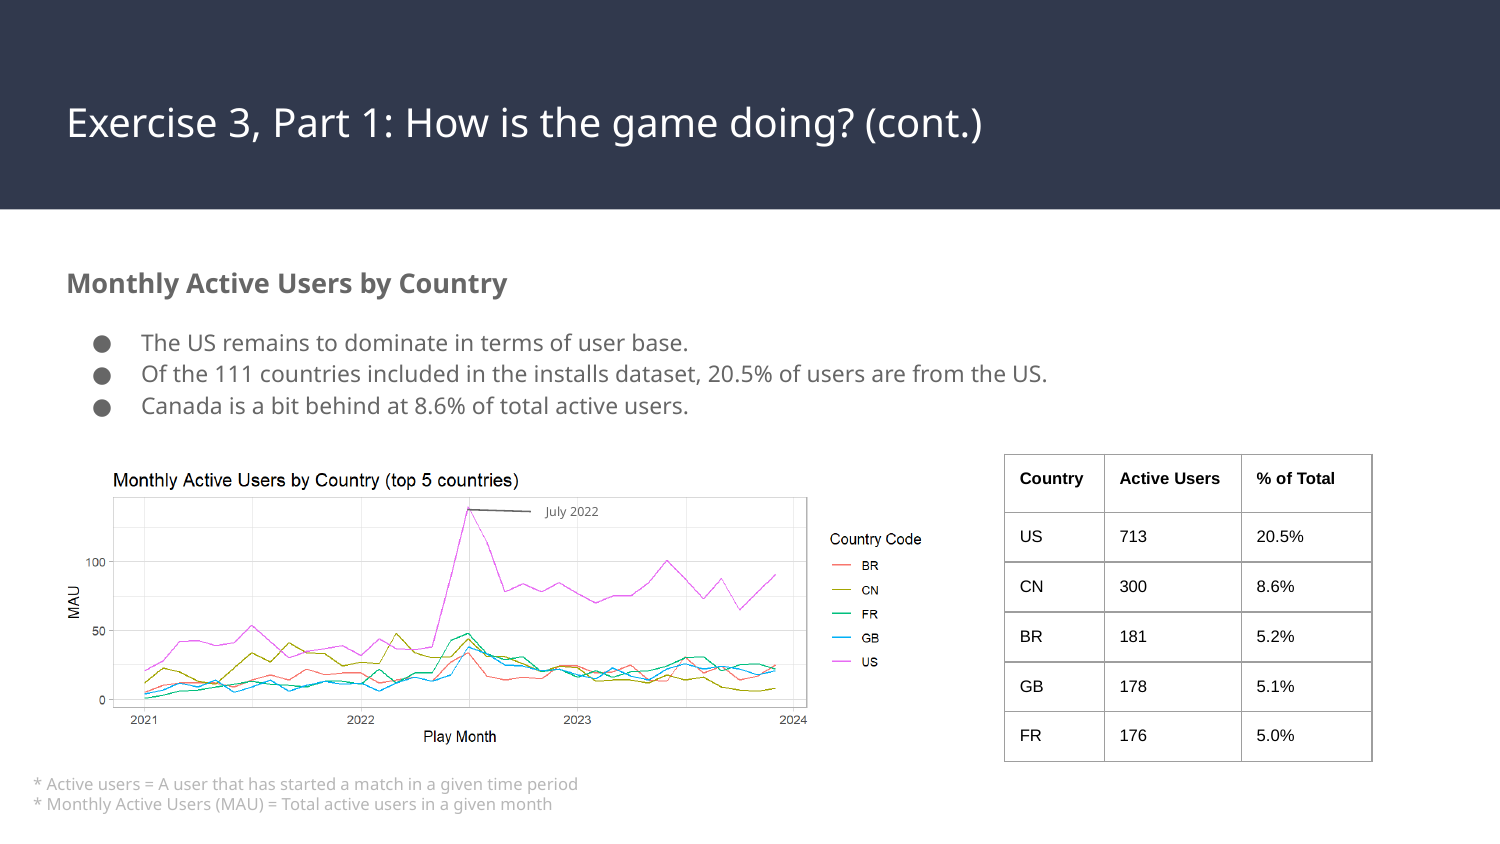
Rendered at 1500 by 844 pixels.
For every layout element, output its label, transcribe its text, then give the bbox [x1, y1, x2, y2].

table_cell 178 [1105, 663, 1241, 711]
table_cell 5.1% [1242, 663, 1371, 711]
table_cell BR [1005, 613, 1104, 661]
table_cell 181 [1105, 613, 1241, 661]
table_cell 176 [1105, 712, 1241, 761]
table_cell 8.6% [1242, 563, 1371, 611]
table_cell GB [1005, 663, 1104, 711]
text_box * Active users = A user that has started a match in a given time period * Monthly Active Users (MAU) = Total active users in a given month [18, 758, 1062, 829]
picture [59, 464, 937, 752]
table_cell 713 [1105, 513, 1241, 561]
table_cell 5.0% [1242, 712, 1371, 761]
table_header Active Users [1105, 455, 1241, 512]
table_cell 20.5% [1242, 513, 1371, 561]
table_header % of Total [1242, 455, 1371, 512]
table_cell 300 [1105, 563, 1241, 611]
table_cell US [1005, 513, 1104, 561]
table_header Country [1005, 455, 1104, 512]
list Monthly Active Users by Country The US remains to dominate in terms of user base. Of the 111 countries included in the installs dataset, 20.5% of users are from the US. Canada is a bit behind at 8.6% of total active users. [51, 247, 1417, 752]
table_cell CN [1005, 563, 1104, 611]
table_cell FR [1005, 712, 1104, 761]
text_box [467, 509, 532, 520]
title Exercise 3, Part 1: How is the game doing? (cont.) [51, 82, 1449, 185]
table_cell 5.2% [1242, 613, 1371, 661]
